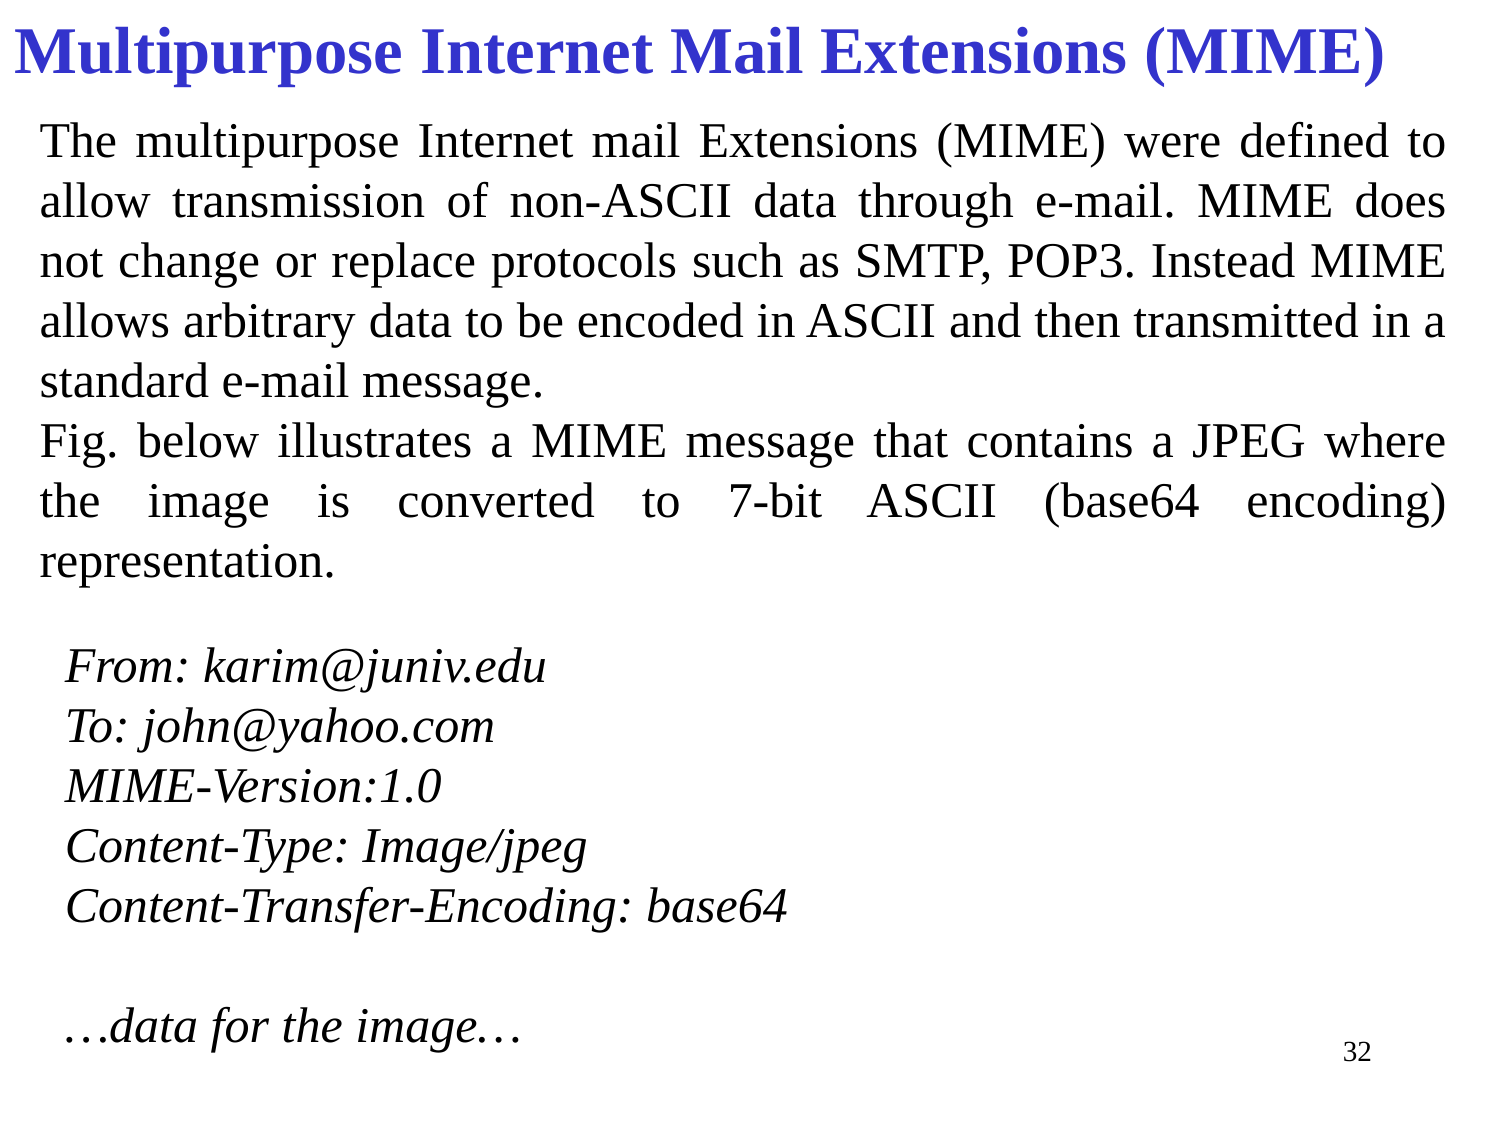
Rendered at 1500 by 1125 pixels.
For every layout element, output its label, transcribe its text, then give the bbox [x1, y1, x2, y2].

text_box The multipurpose Internet mail Extensions (MIME) were defined to allow transmission of non-ASCII data through e-mail. MIME does not change or replace protocols such as SMTP, POP3. Instead MIME allows arbitrary data to be encoded in ASCII and then transmitted in a standard e-mail message. Fig. below illustrates a MIME message that contains a JPEG where the image is converted to 7-bit ASCII (base64 encoding) representation. [24, 99, 1463, 595]
text_box From: karim@juniv.edu To: john@yahoo.com MIME-Version:1.0 Content-Type: Image/jpeg Content-Transfer-Encoding: base64 …data for the image… [49, 625, 888, 1060]
text_box Multipurpose Internet Mail Extensions (MIME) [0, 0, 1438, 95]
slide_number 32 [1074, 1024, 1388, 1101]
